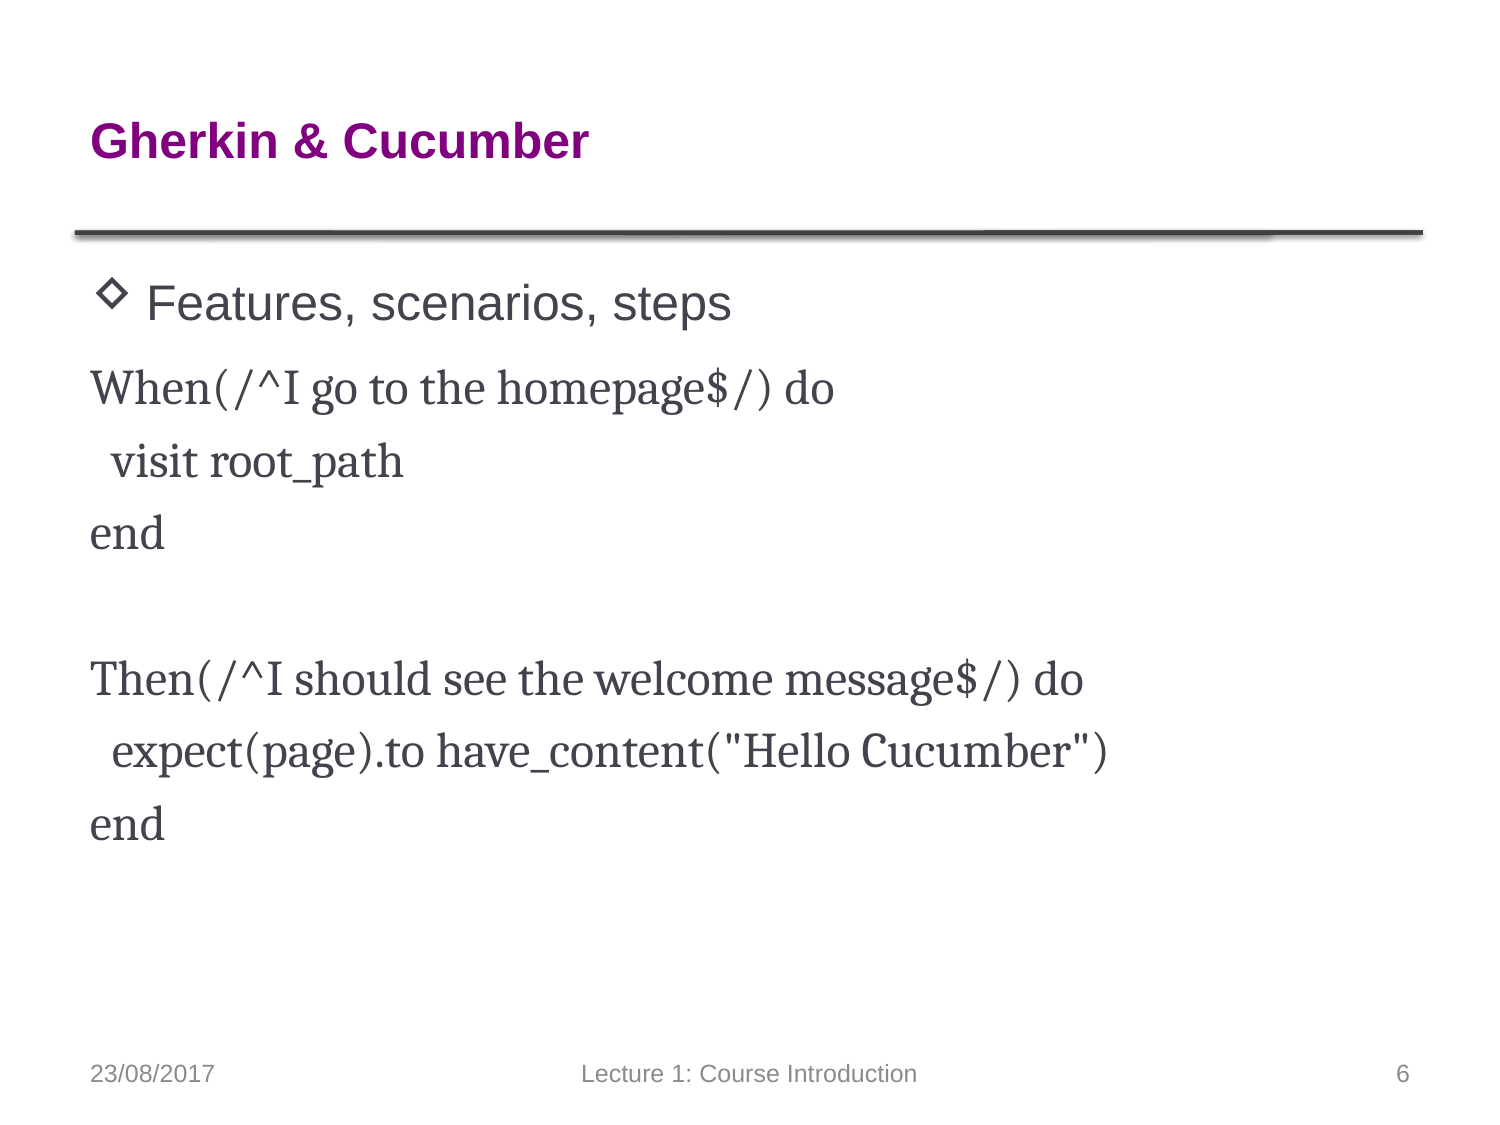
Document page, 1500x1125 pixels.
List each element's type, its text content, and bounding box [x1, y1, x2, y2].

slide_number 6 [1074, 1042, 1425, 1103]
list Features, scenarios, steps When(/^I go to the homepage$/) do visit root_path end Then(/^I should see the welcome message$/) do expect(page).to have_content("Hello Cucumber") end [75, 262, 1425, 1005]
title Gherkin & Cucumber [74, 44, 1272, 233]
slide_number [75, 1042, 425, 1103]
footer Lecture 1: Course Introduction [512, 1042, 988, 1103]
